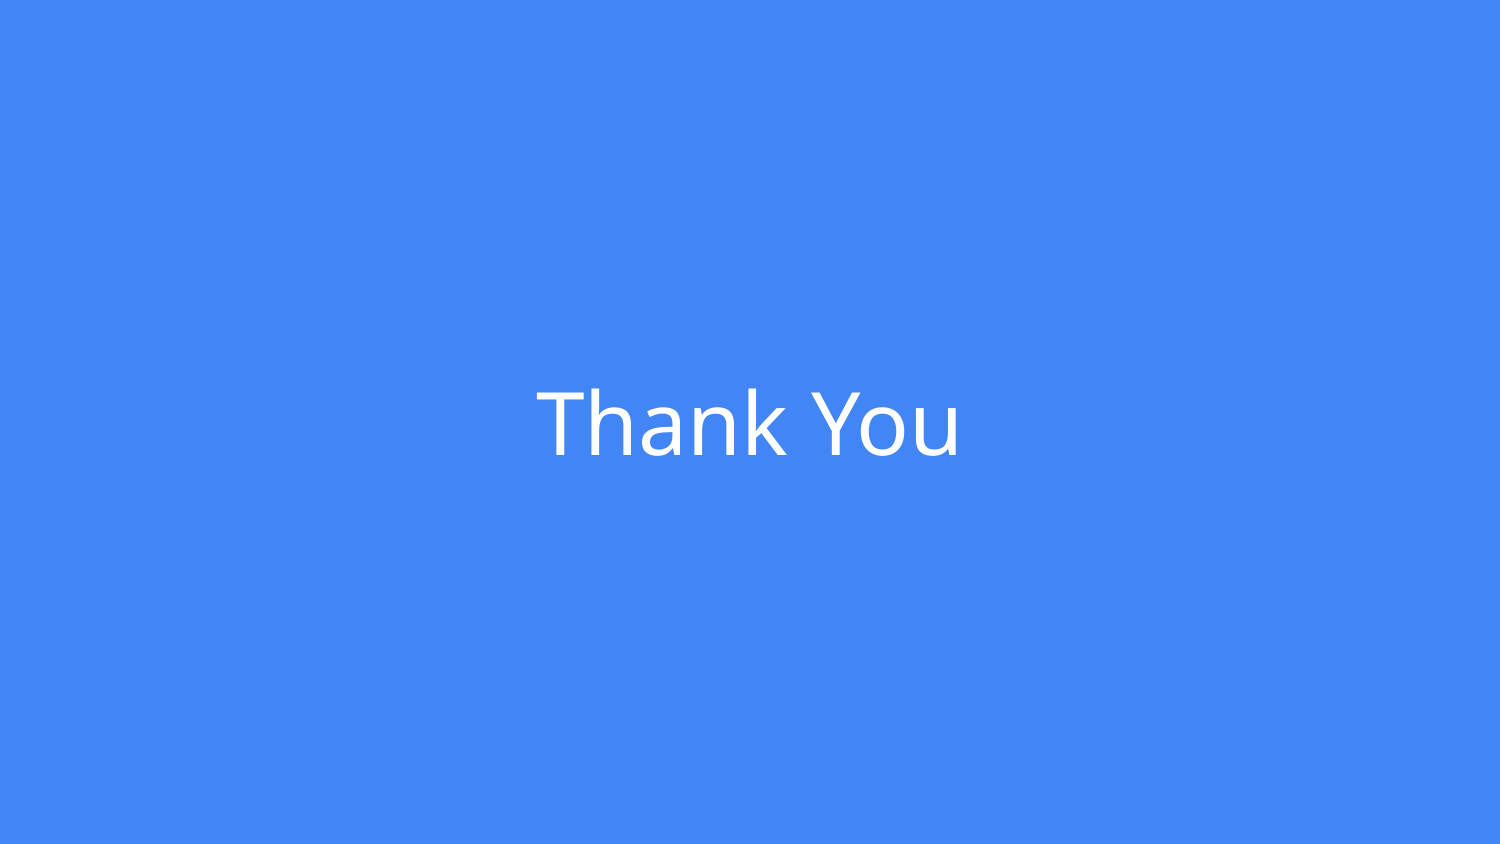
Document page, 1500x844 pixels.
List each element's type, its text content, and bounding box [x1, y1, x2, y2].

title Thank You [75, 338, 1425, 505]
